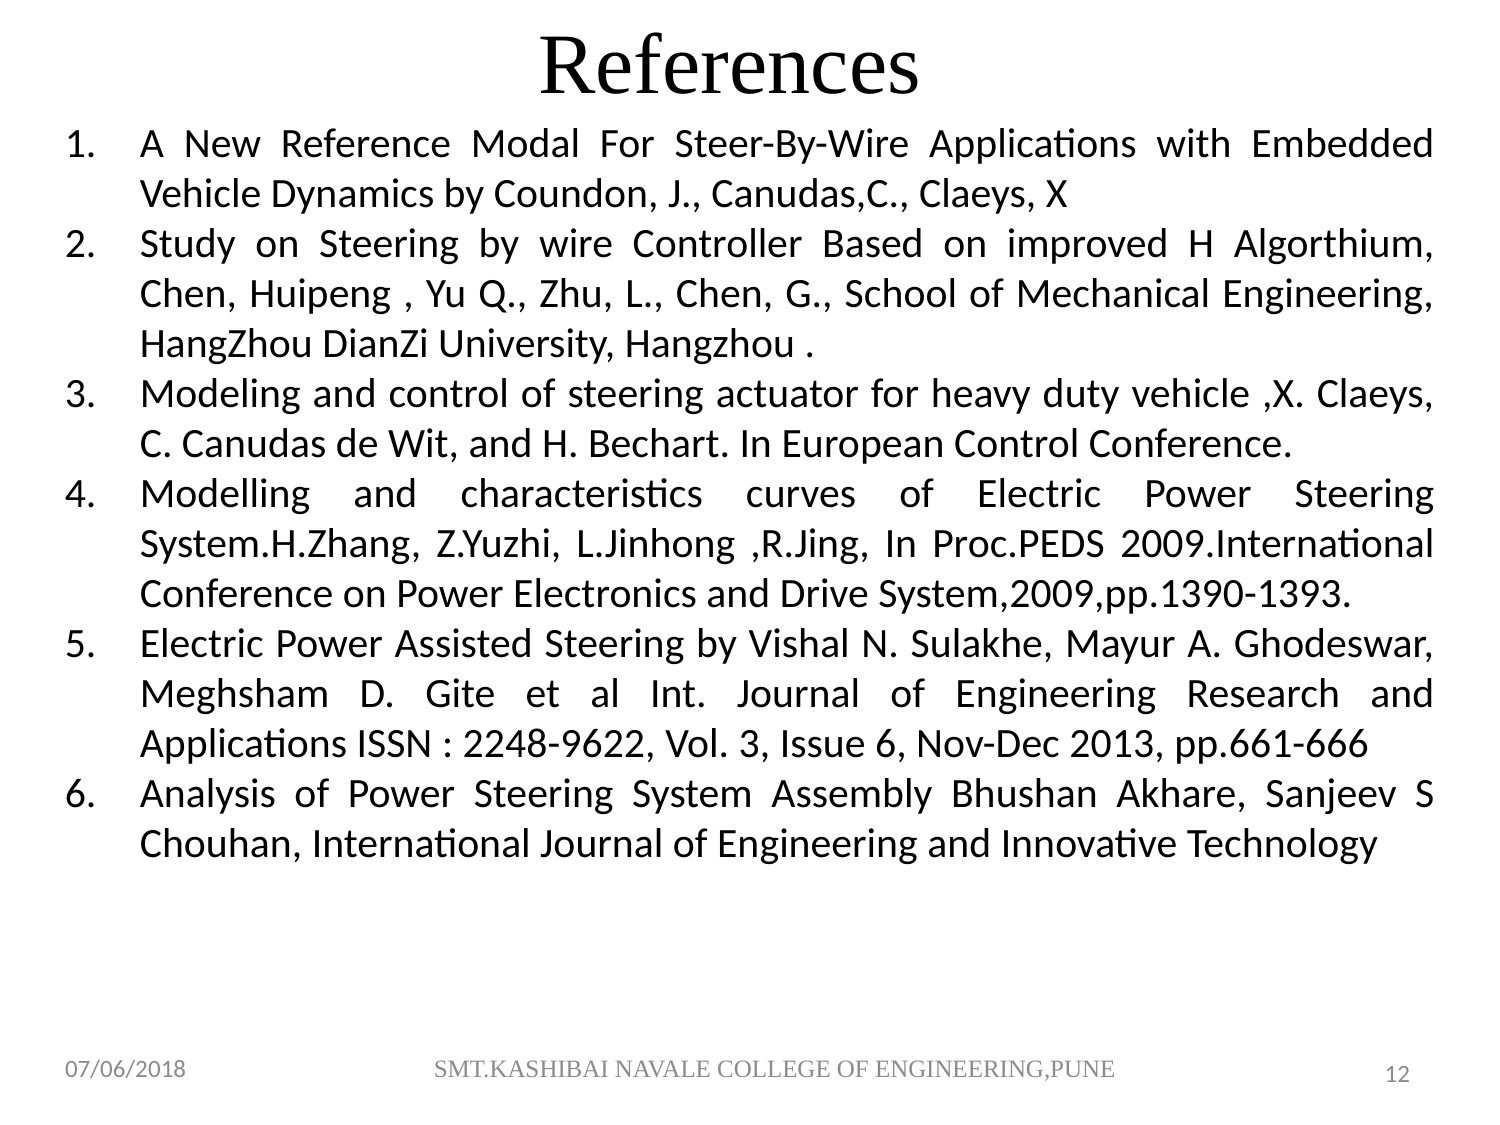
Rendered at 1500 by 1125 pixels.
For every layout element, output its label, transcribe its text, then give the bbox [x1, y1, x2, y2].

text_box 07/06/2018 [50, 1037, 300, 1098]
text_box A New Reference Modal For Steer-By-Wire Applications with Embedded Vehicle Dynamics by Coundon, J., Canudas,C., Claeys, X Study on Steering by wire Controller Based on improved H Algorthium, Chen, Huipeng , Yu Q., Zhu, L., Chen, G., School of Mechanical Engineering, HangZhou DianZi University, Hangzhou . Modeling and control of steering actuator for heavy duty vehicle ,X. Claeys, C. Canudas de Wit, and H. Bechart. In European Control Conference. Modelling and characteristics curves of Electric Power Steering System.H.Zhang, Z.Yuzhi, L.Jinhong ,R.Jing, In Proc.PEDS 2009.International Conference on Power Electronics and Drive System,2009,pp.1390-1393. Electric Power Assisted Steering by Vishal N. Sulakhe, Mayur A. Ghodeswar, Meghsham D. Gite et al Int. Journal of Engineering Research and Applications ISSN : 2248-9622, Vol. 3, Issue 6, Nov-Dec 2013, pp.661-666 Analysis of Power Steering System Assembly Bhushan Akhare, Sanjeev S Chouhan, International Journal of Engineering and Innovative Technology [50, 108, 1450, 1024]
text_box SMT.KASHIBAI NAVALE COLLEGE OF ENGINEERING,PUNE [300, 1037, 1250, 1098]
slide_number 12 [1074, 1042, 1425, 1103]
title References [54, 0, 1405, 108]
